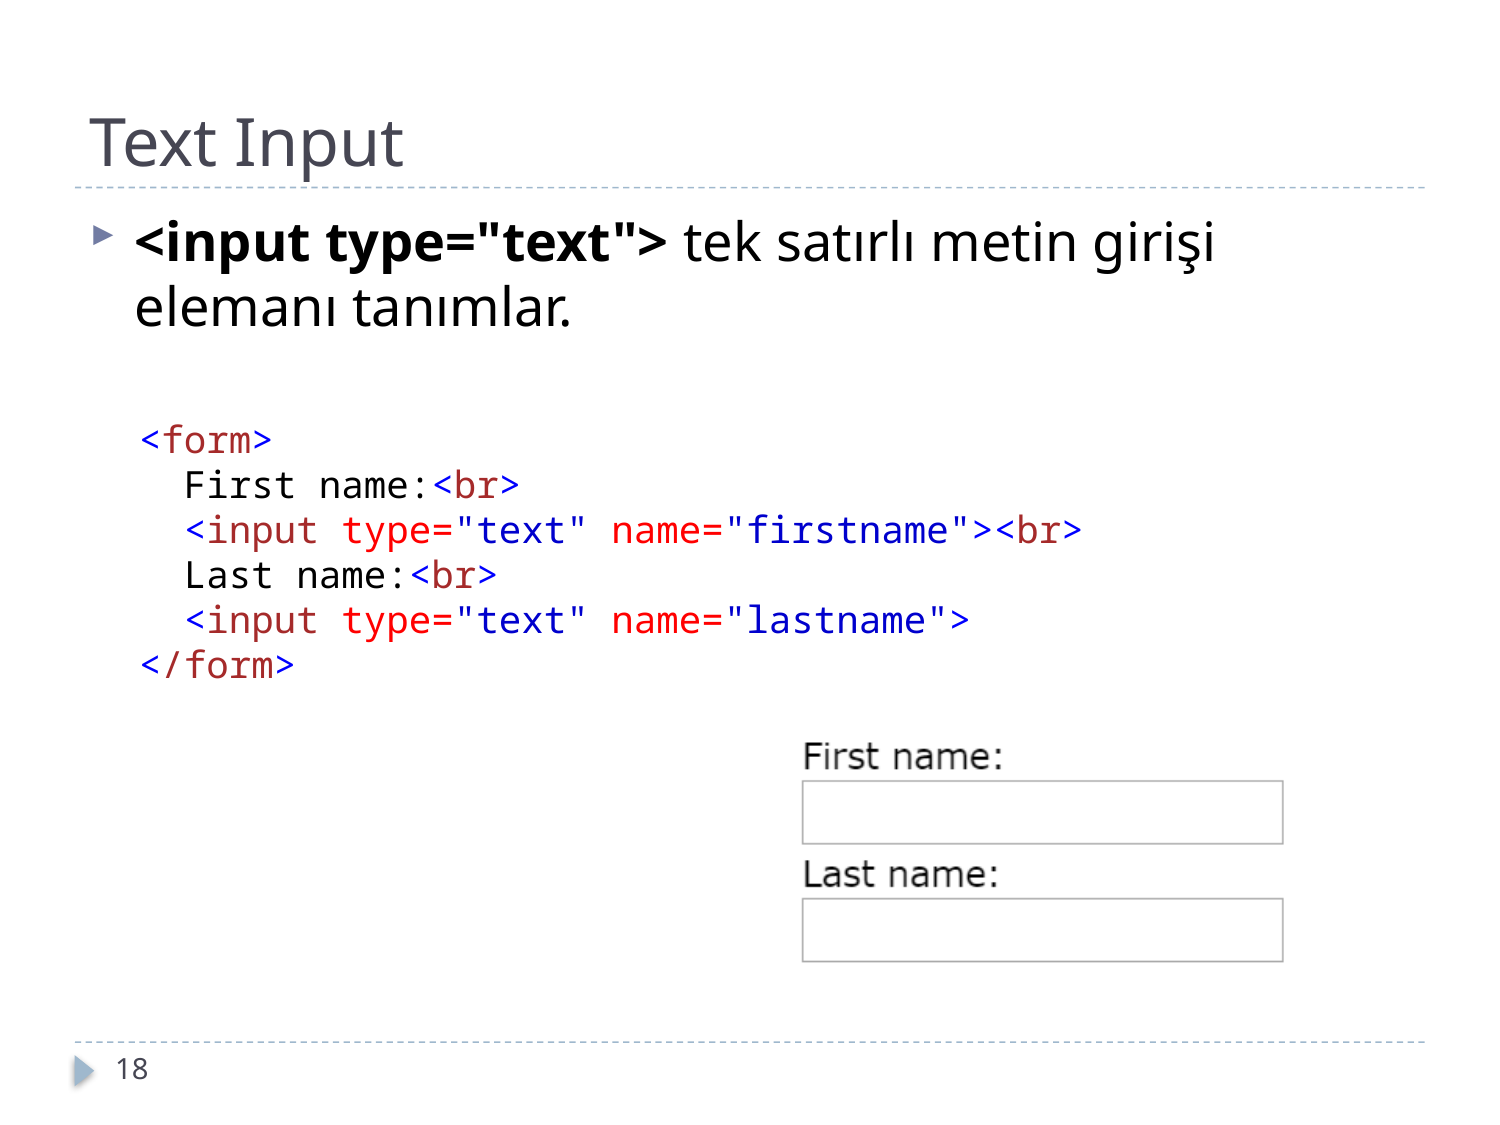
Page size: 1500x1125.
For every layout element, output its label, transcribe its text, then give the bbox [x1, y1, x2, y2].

picture [785, 724, 1299, 983]
list <input type="text"> tek satırlı metin girişi elemanı tanımlar. [75, 200, 1425, 1010]
slide_number 18 [100, 1042, 426, 1103]
title Text Input [75, 24, 1425, 188]
text_box <form> First name:<br> <input type="text" name="firstname"><br> Last name:<br> <input type="text" name="lastname"> </form> [123, 408, 1270, 694]
